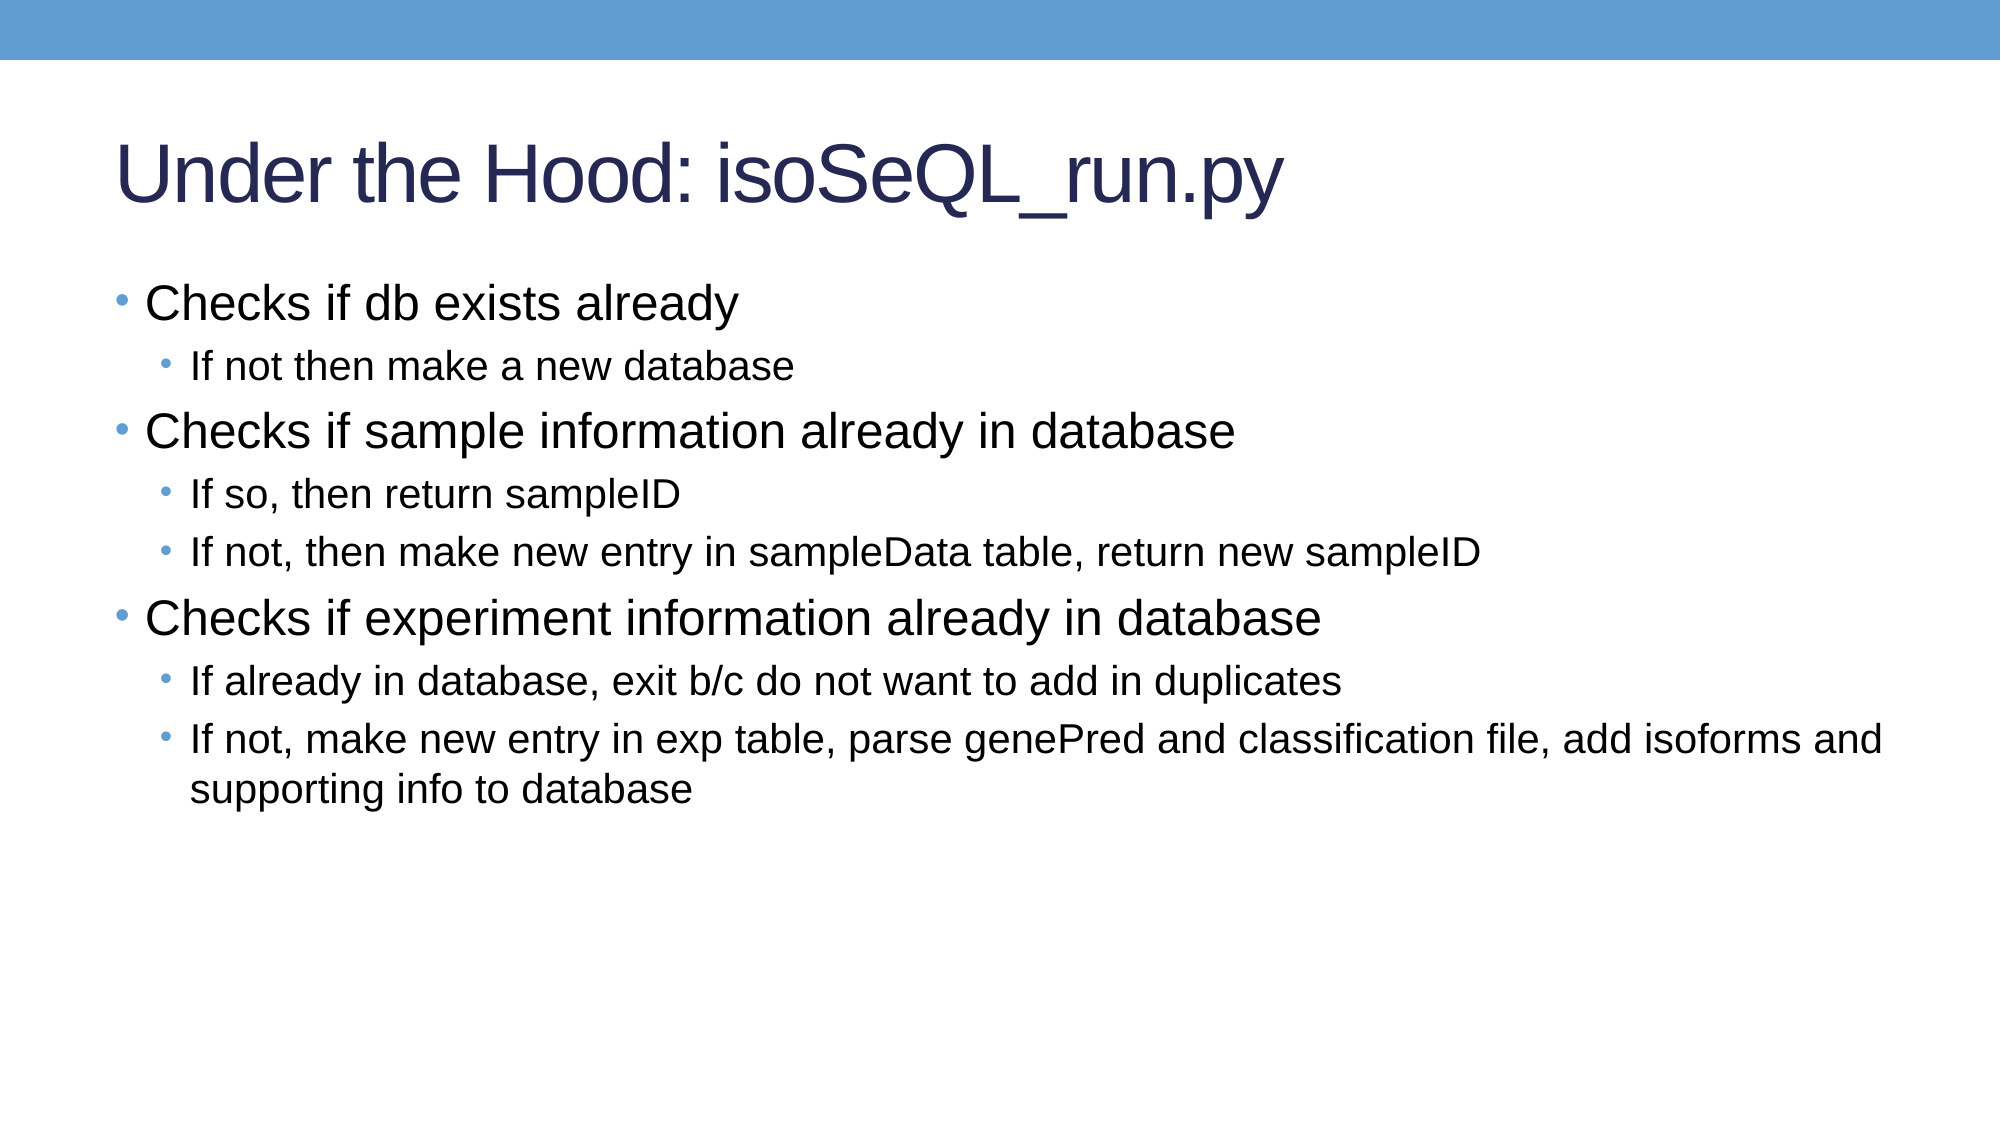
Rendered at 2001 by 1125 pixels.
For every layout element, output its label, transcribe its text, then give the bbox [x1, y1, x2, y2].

list Checks if db exists already If not then make a new database Checks if sample information already in database If so, then return sampleID If not, then make new entry in sampleData table, return new sampleID Checks if experiment information already in database If already in database, exit b/c do not want to add in duplicates If not, make new entry in exp table, parse genePred and classification file, add isoforms and supporting info to database [99, 262, 1900, 1063]
title Under the Hood: isoSeQL_run.py [99, 87, 1900, 250]
